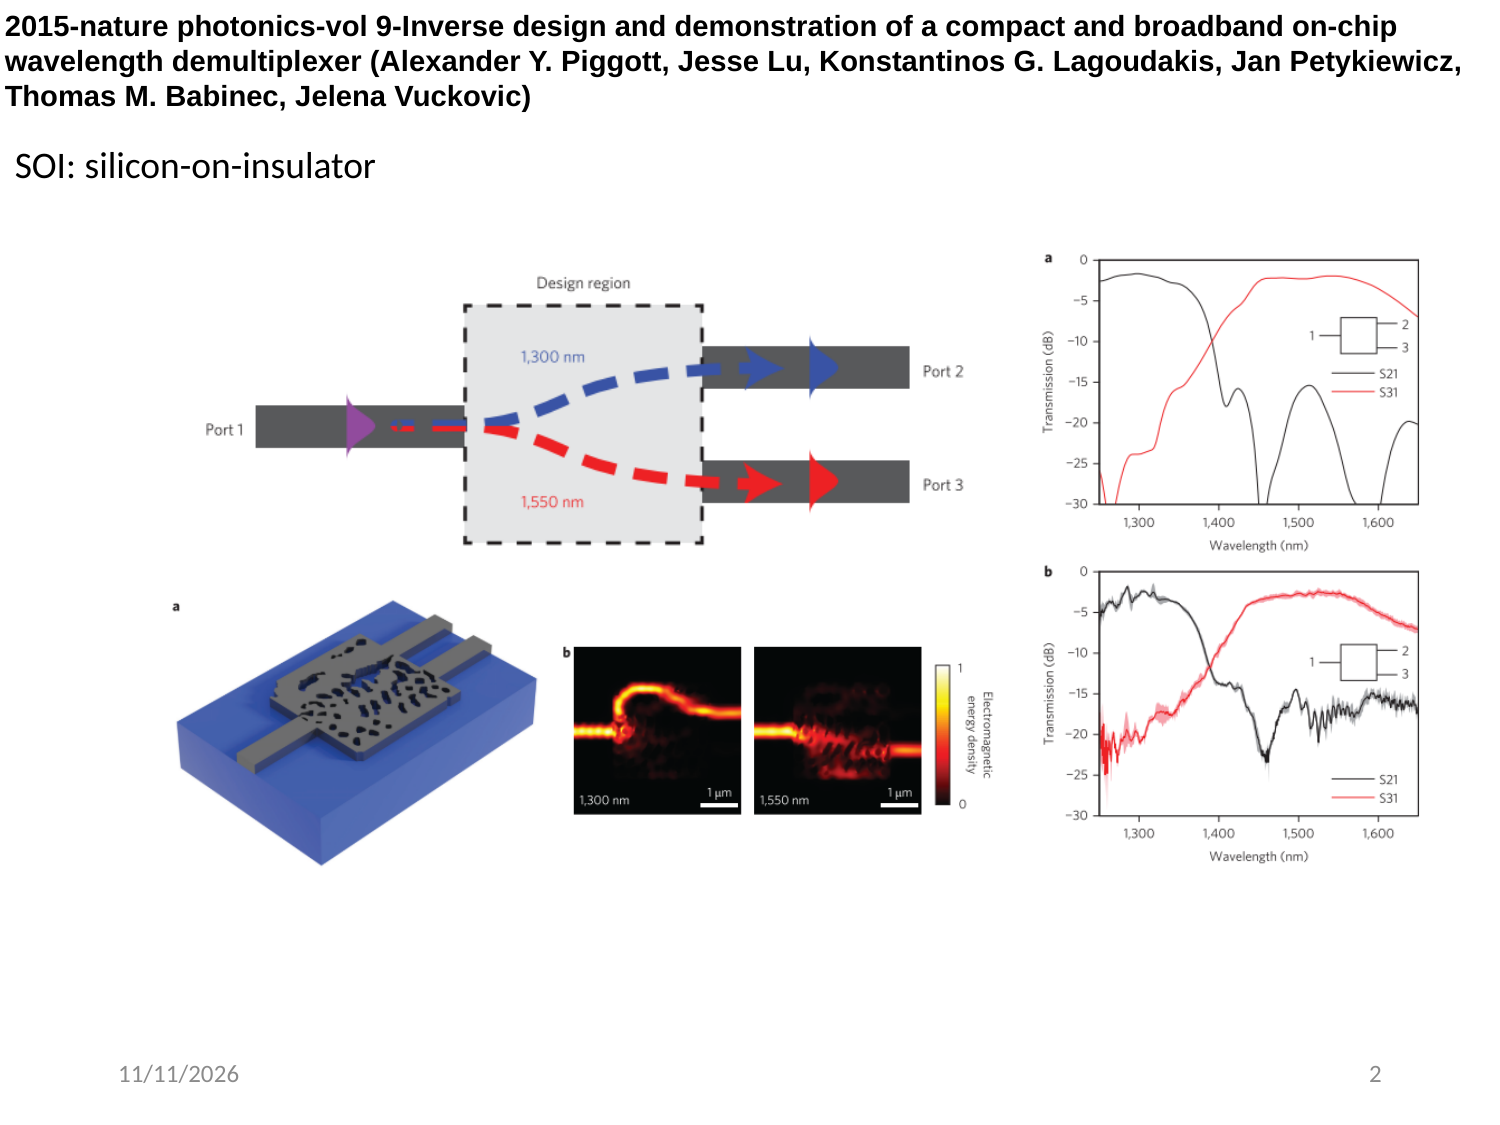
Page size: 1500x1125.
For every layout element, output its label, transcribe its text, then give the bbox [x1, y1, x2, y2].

slide_number 2 [1059, 1042, 1397, 1103]
picture [164, 593, 1002, 871]
text_box SOI: silicon-on-insulator [0, 133, 906, 193]
picture [194, 272, 973, 561]
text_box 2015-nature photonics-vol 9-Inverse design and demonstration of a compact and broadband on-chip wavelength demultiplexer (Alexander Y. Piggott, Jesse Lu, Konstantinos G. Lagoudakis, Jan Petykiewicz, Thomas M. Babinec, Jelena Vuckovic) [0, 0, 1491, 120]
picture [1028, 241, 1428, 879]
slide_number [103, 1042, 441, 1103]
